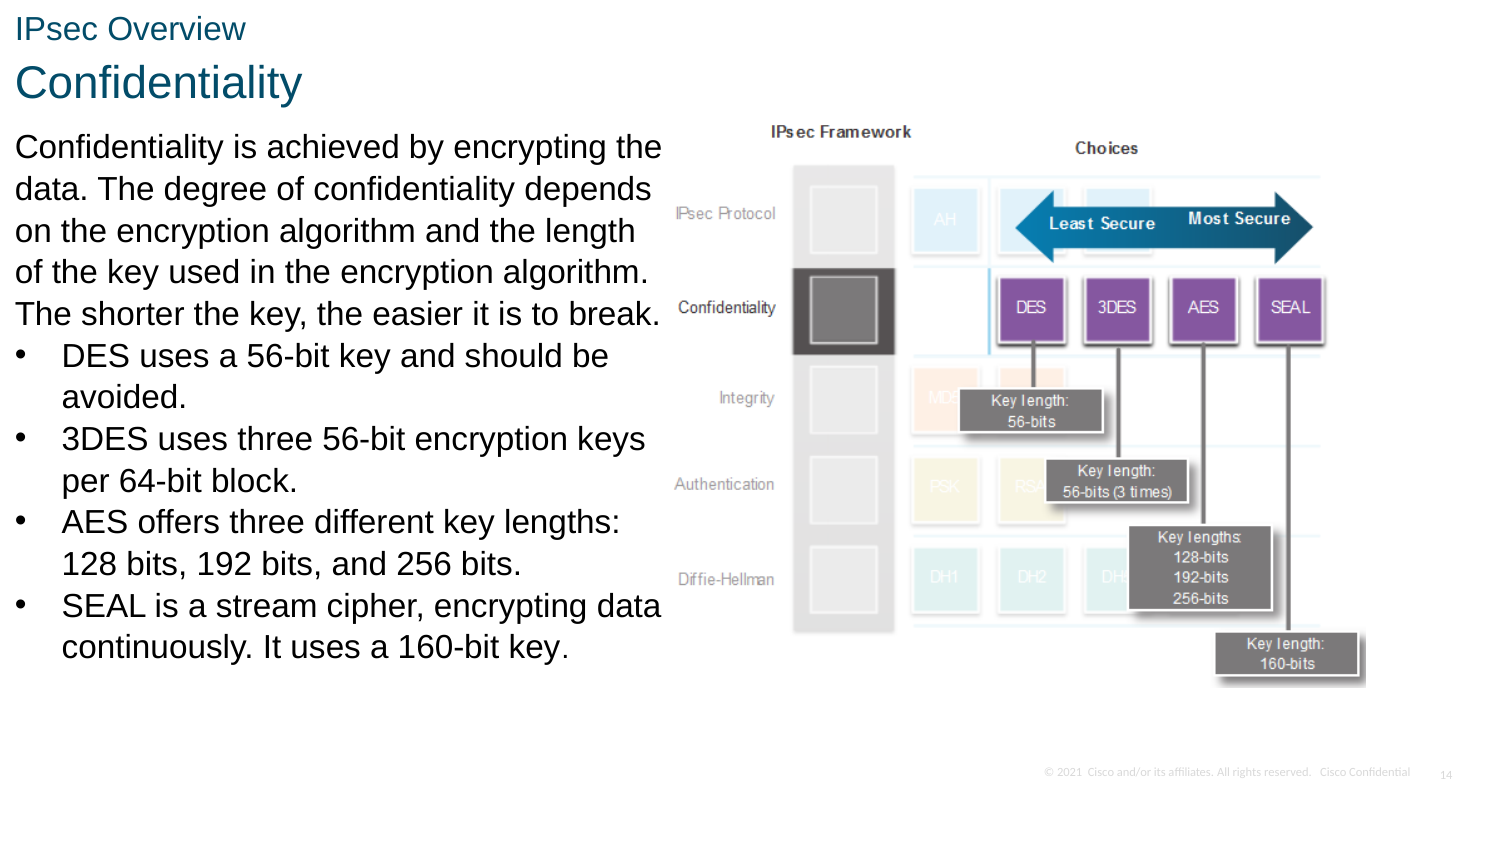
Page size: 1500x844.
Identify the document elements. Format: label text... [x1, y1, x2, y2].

text_box Confidentiality is achieved by encrypting the data. The degree of confidentiality depends on the encryption algorithm and the length of the key used in the encryption algorithm. The shorter the key, the easier it is to break. DES uses a 56-bit key and should be avoided. 3DES uses three 56-bit encryption keys per 64-bit block. AES offers three different key lengths: 128 bits, 192 bits, and 256 bits. SEAL is a stream cipher, encrypting data continuously. It uses a 160-bit key. [0, 116, 687, 708]
picture [662, 119, 1366, 688]
list IPsec Overview [0, 0, 1500, 45]
list Confidentiality [0, 45, 1500, 195]
slide_number 14 [1425, 759, 1500, 797]
